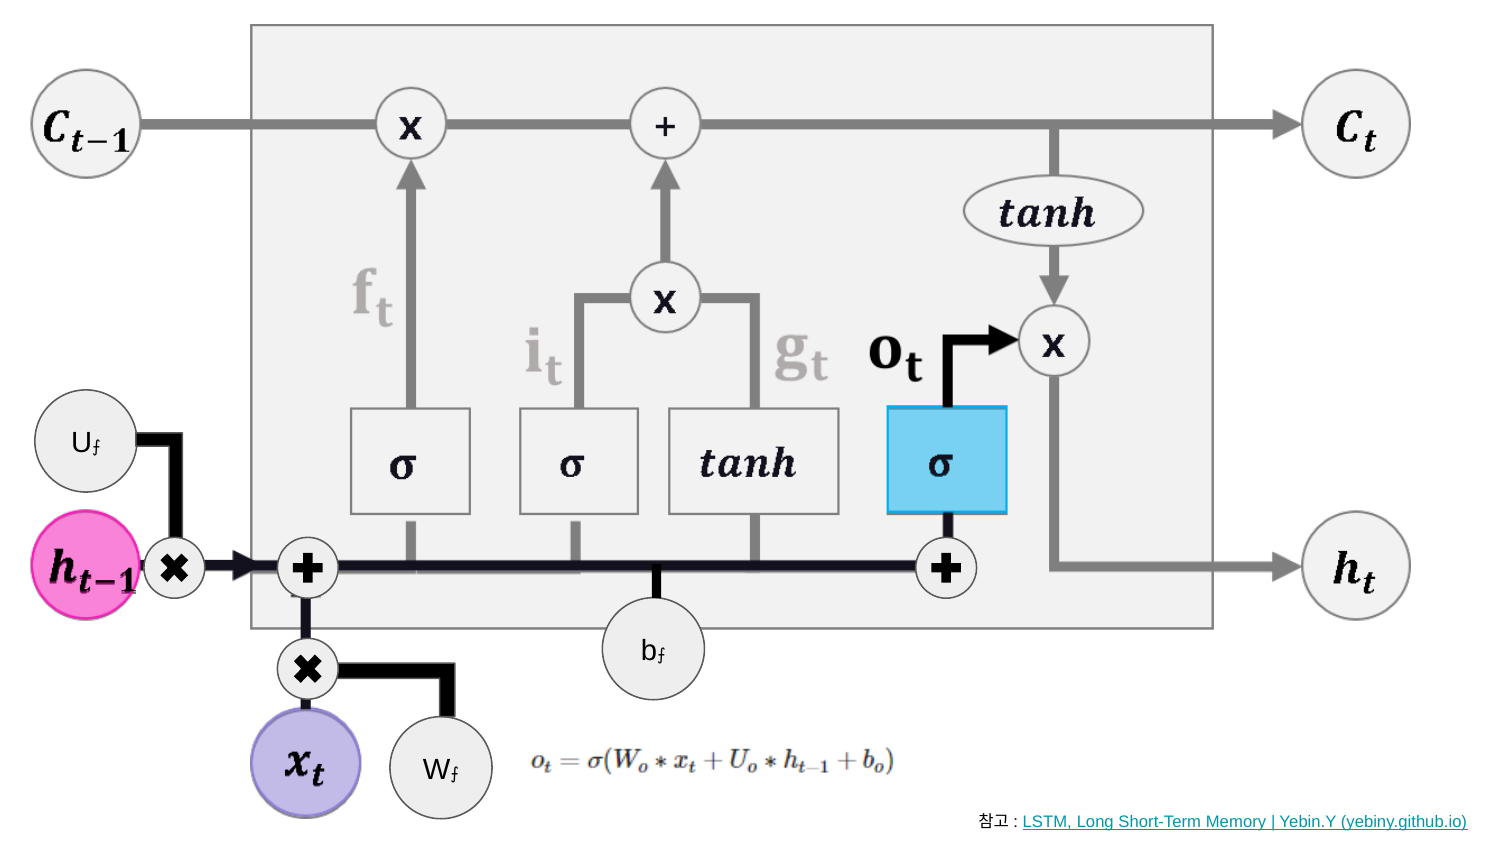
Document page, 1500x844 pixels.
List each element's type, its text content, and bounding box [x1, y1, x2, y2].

text_box 참고: LSTM, Long Short-Term Memory | Yebin.Y (yebiny.github.io) [963, 800, 1500, 841]
picture [24, 24, 1412, 819]
